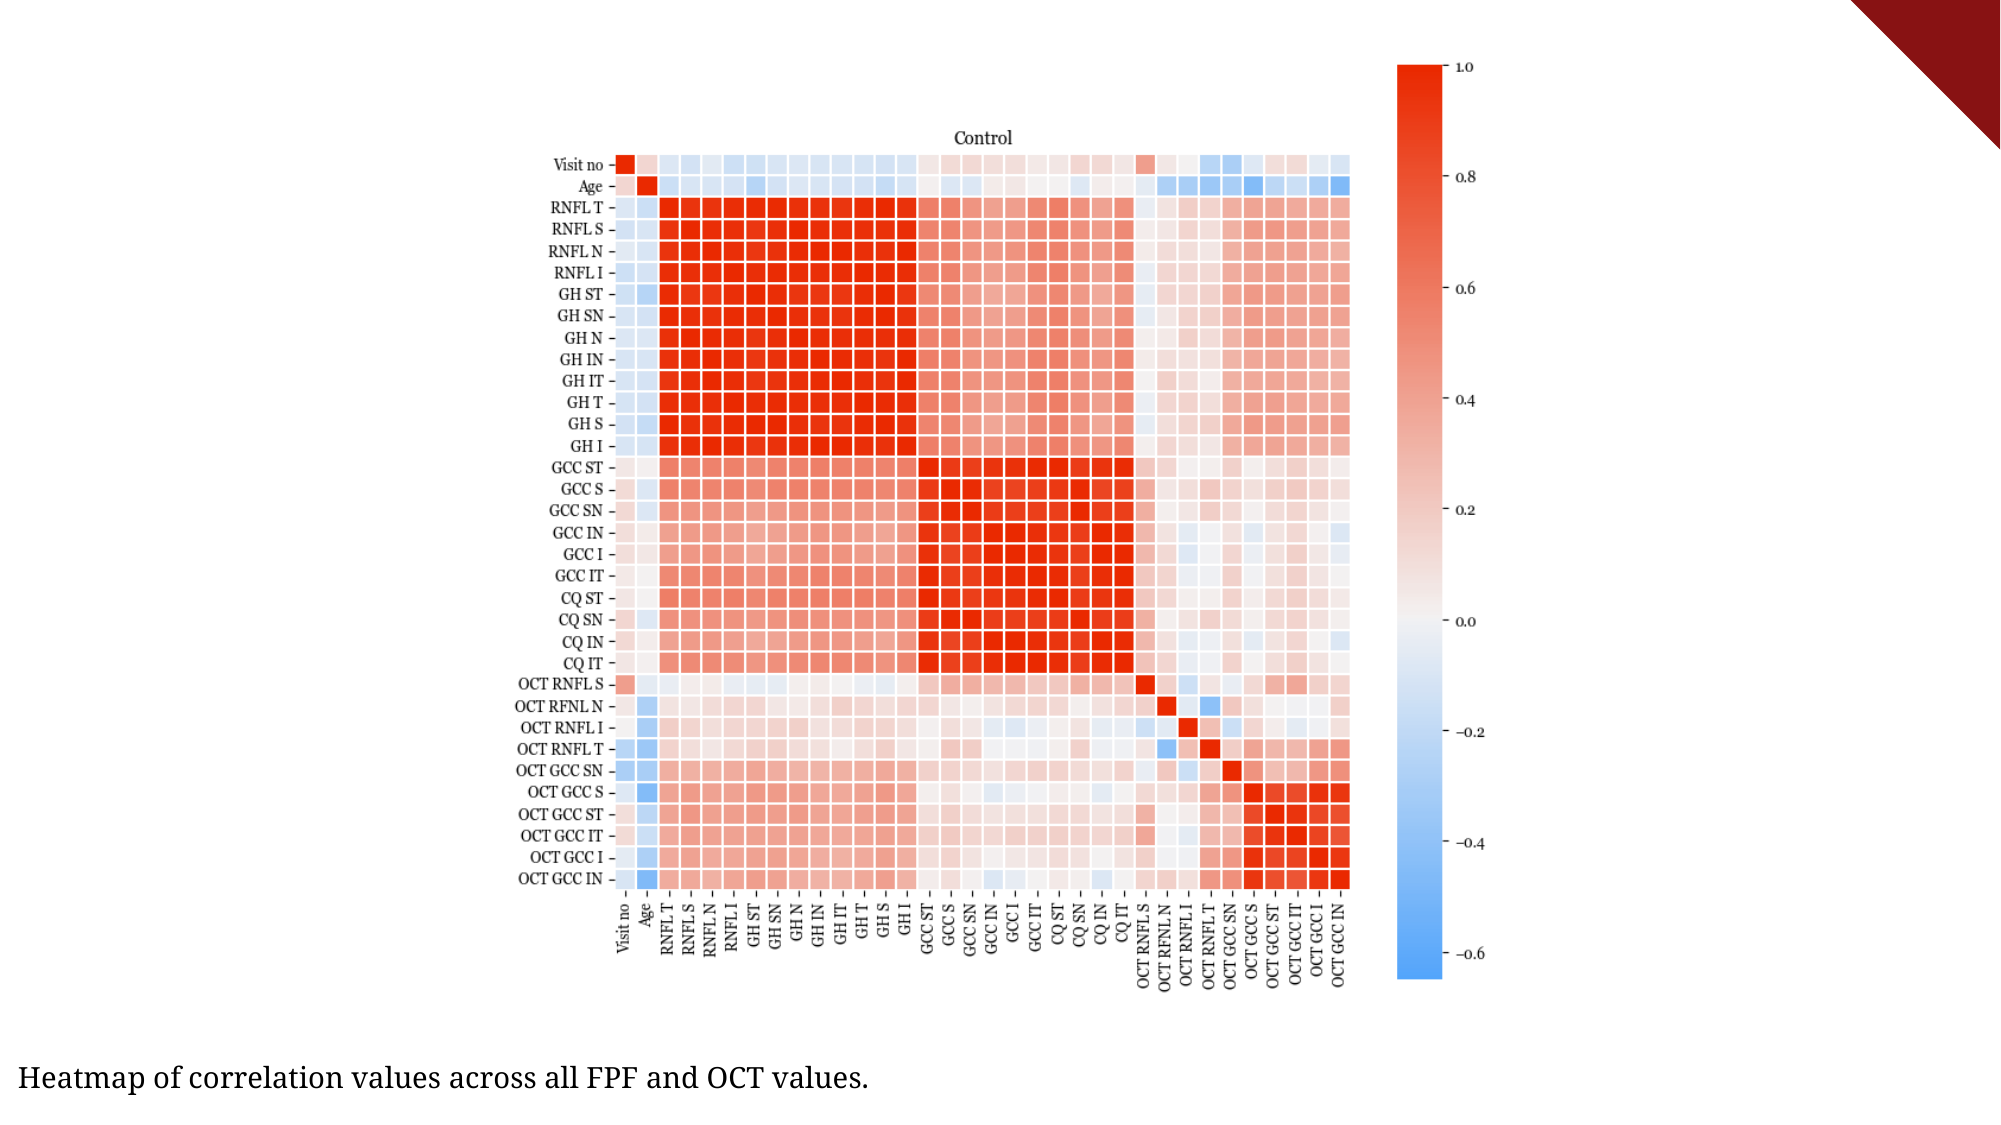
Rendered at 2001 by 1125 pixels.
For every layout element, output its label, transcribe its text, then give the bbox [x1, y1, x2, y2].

text_box Heatmap of correlation values across all FPF and OCT values. [3, 1052, 893, 1103]
picture [502, 47, 1497, 1002]
